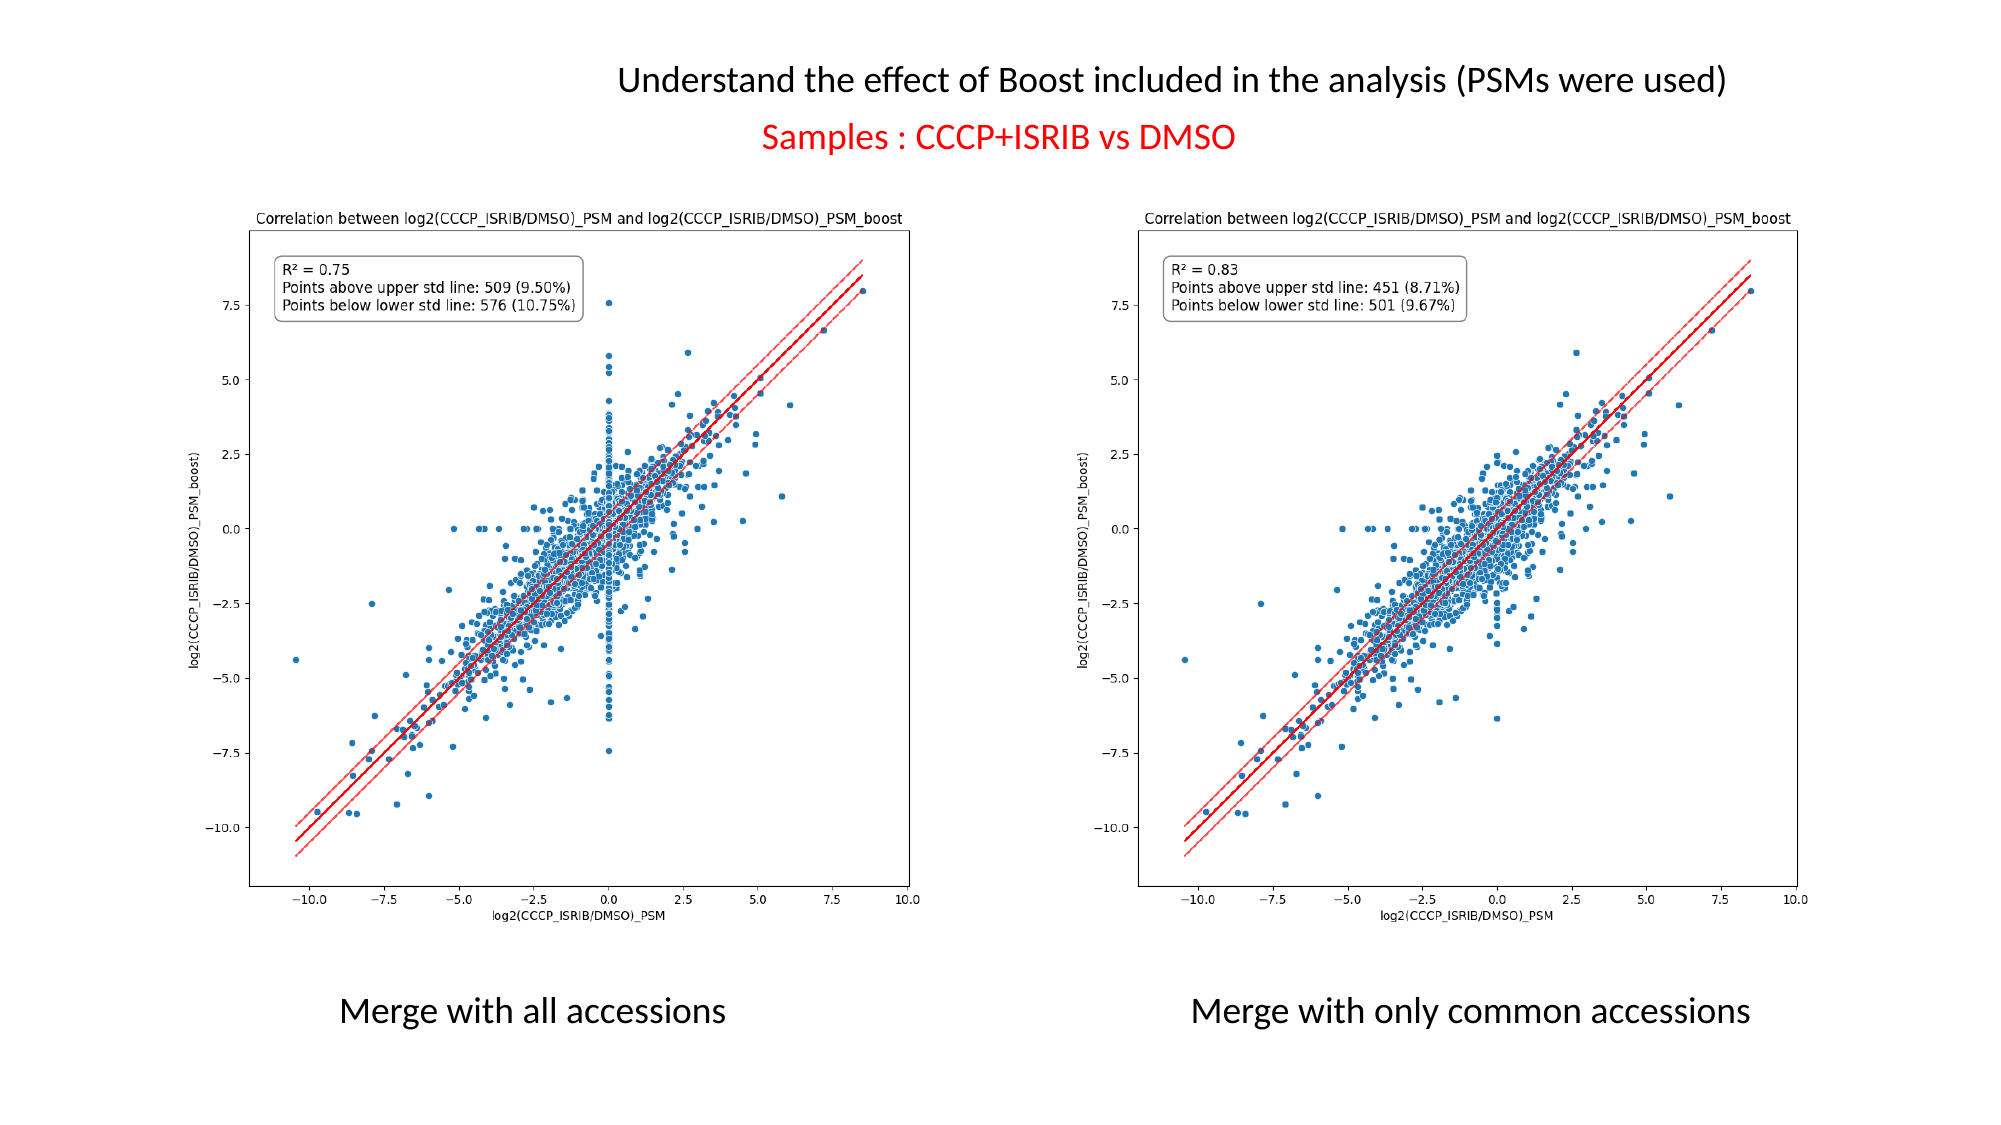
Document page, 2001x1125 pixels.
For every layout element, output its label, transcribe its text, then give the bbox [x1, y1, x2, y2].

text_box Samples : CCCP+ISRIB vs DMSO [747, 104, 1252, 165]
picture [1031, 128, 1882, 979]
text_box Merge with only common accessions [1175, 979, 1767, 1039]
text_box Merge with all accessions [324, 979, 742, 1039]
text_box Understand the effect of Boost included in the analysis (PSMs were used) [602, 47, 1744, 108]
picture [142, 128, 994, 979]
